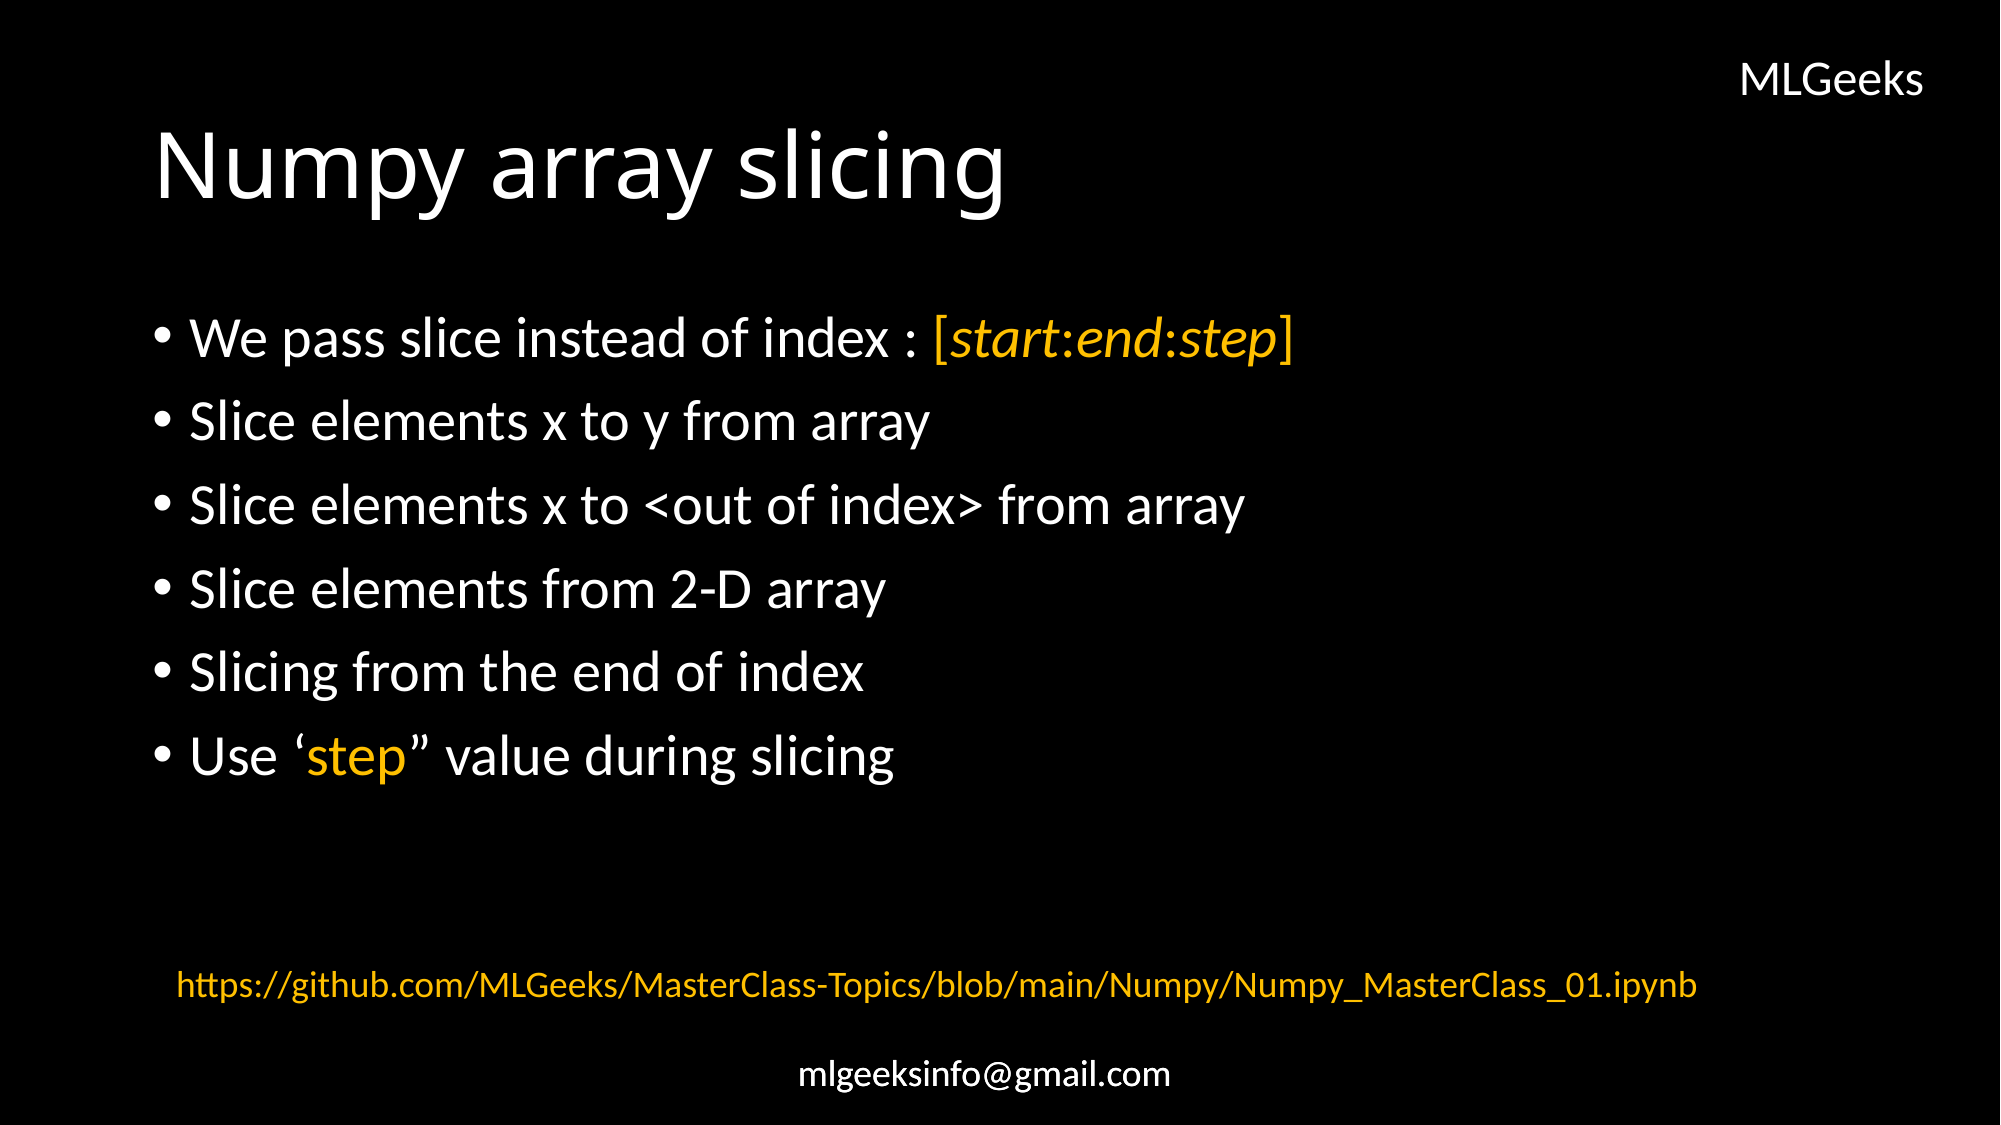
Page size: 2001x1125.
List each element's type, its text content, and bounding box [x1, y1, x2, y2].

title Numpy array slicing [137, 59, 1209, 278]
text_box https://github.com/MLGeeks/MasterClass-Topics/blob/main/Numpy/Numpy_MasterClass_01.ipynb [161, 952, 1863, 1012]
list We pass slice instead of index : [start:end:step] Slice elements x to y from array Slice elements x to <out of index> from array Slice elements from 2-D array Slicing from the end of index Use ‘step” value during slicing [137, 299, 1934, 1014]
